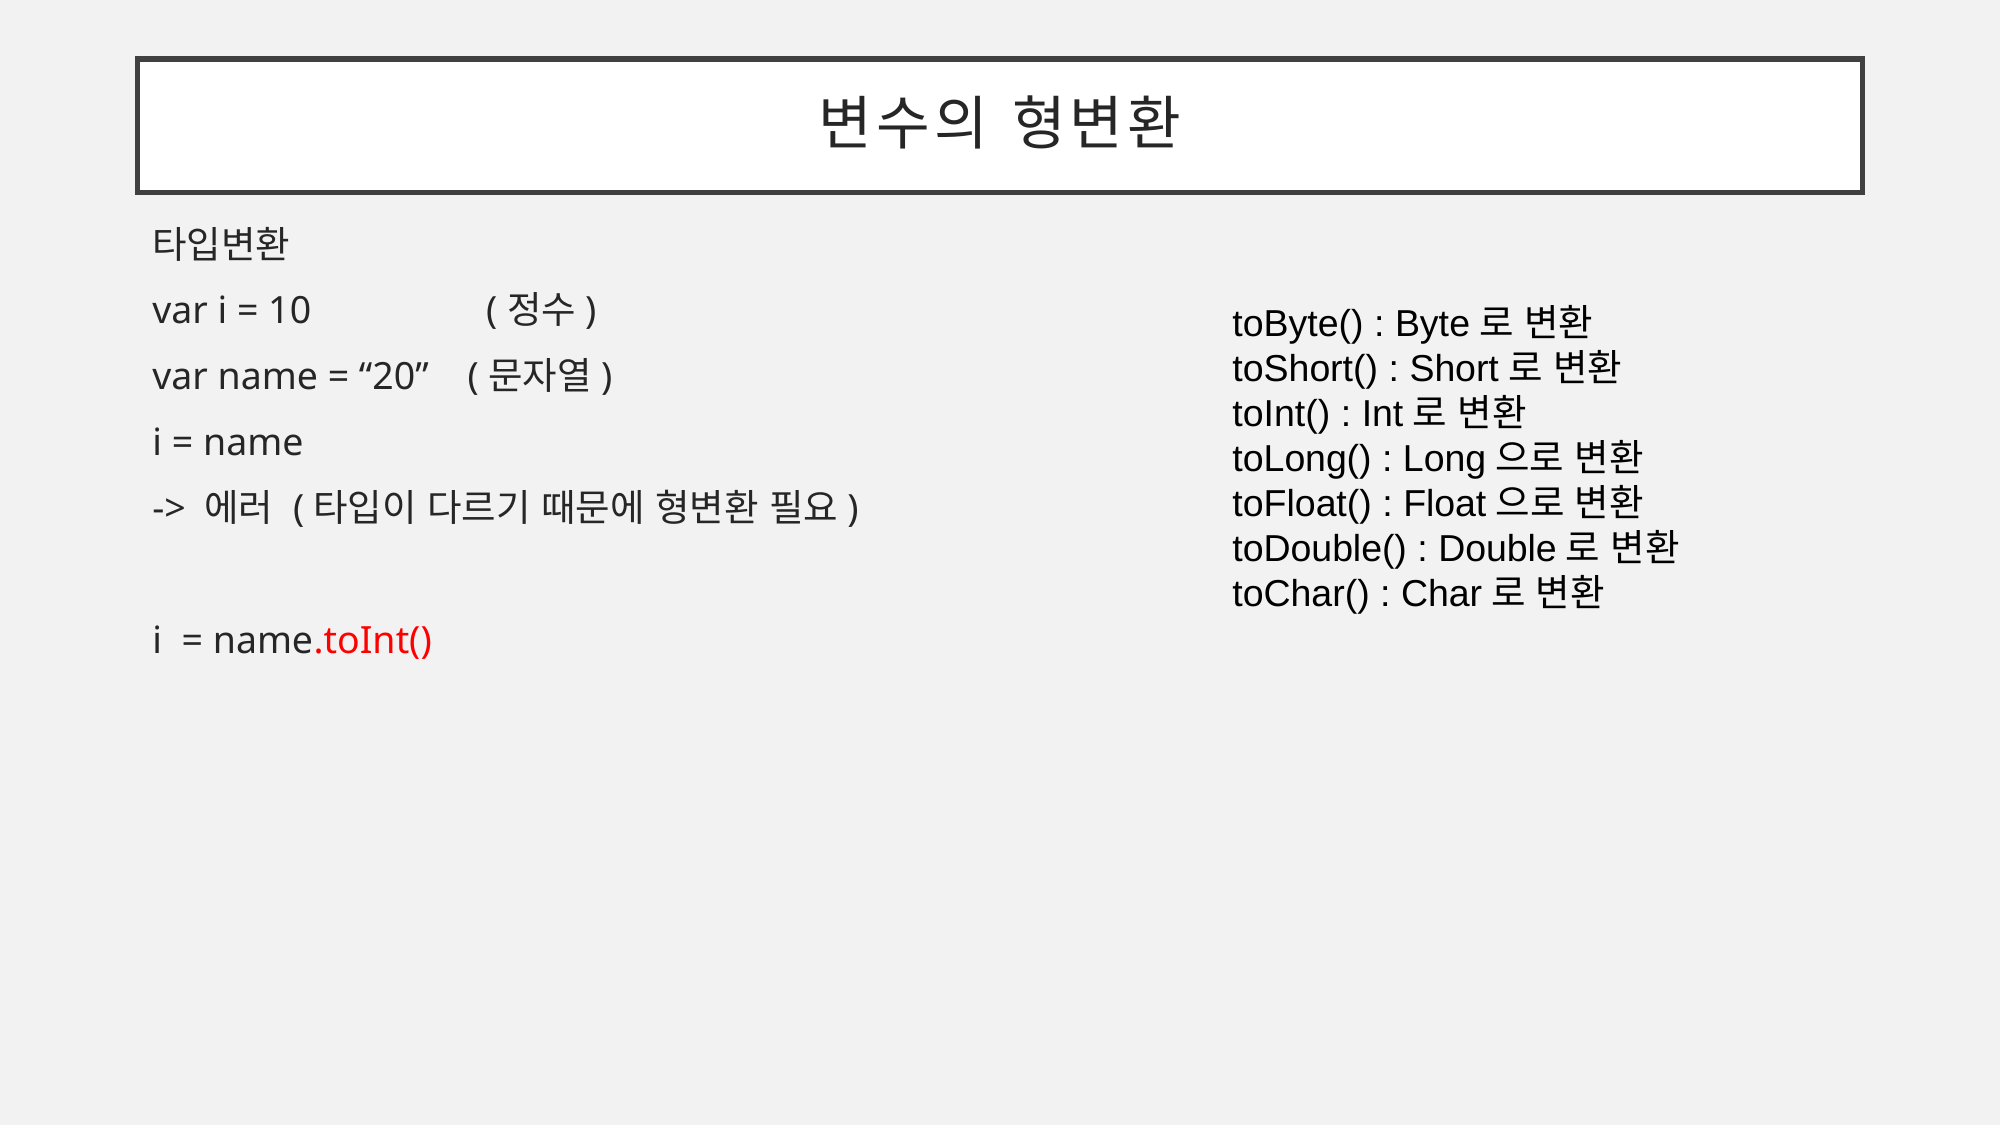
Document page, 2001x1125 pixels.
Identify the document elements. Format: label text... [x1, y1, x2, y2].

list 타입변환 var i = 10 (정수) var name = “20” (문자열) i = name -> 에러 (타입이 다르기 때문에 형변환 필요) i = name.toInt() [137, 213, 1863, 1046]
title 변수의 형변환 [135, 56, 1865, 195]
text_box toByte() : Byte로 변환 toShort() : Short로 변환 toInt() : Int로 변환 toLong() : Long으로 변환 toFloat() : Float으로 변환 toDouble() : Double로 변환 toChar() : Char로 변환 [1217, 292, 1695, 667]
